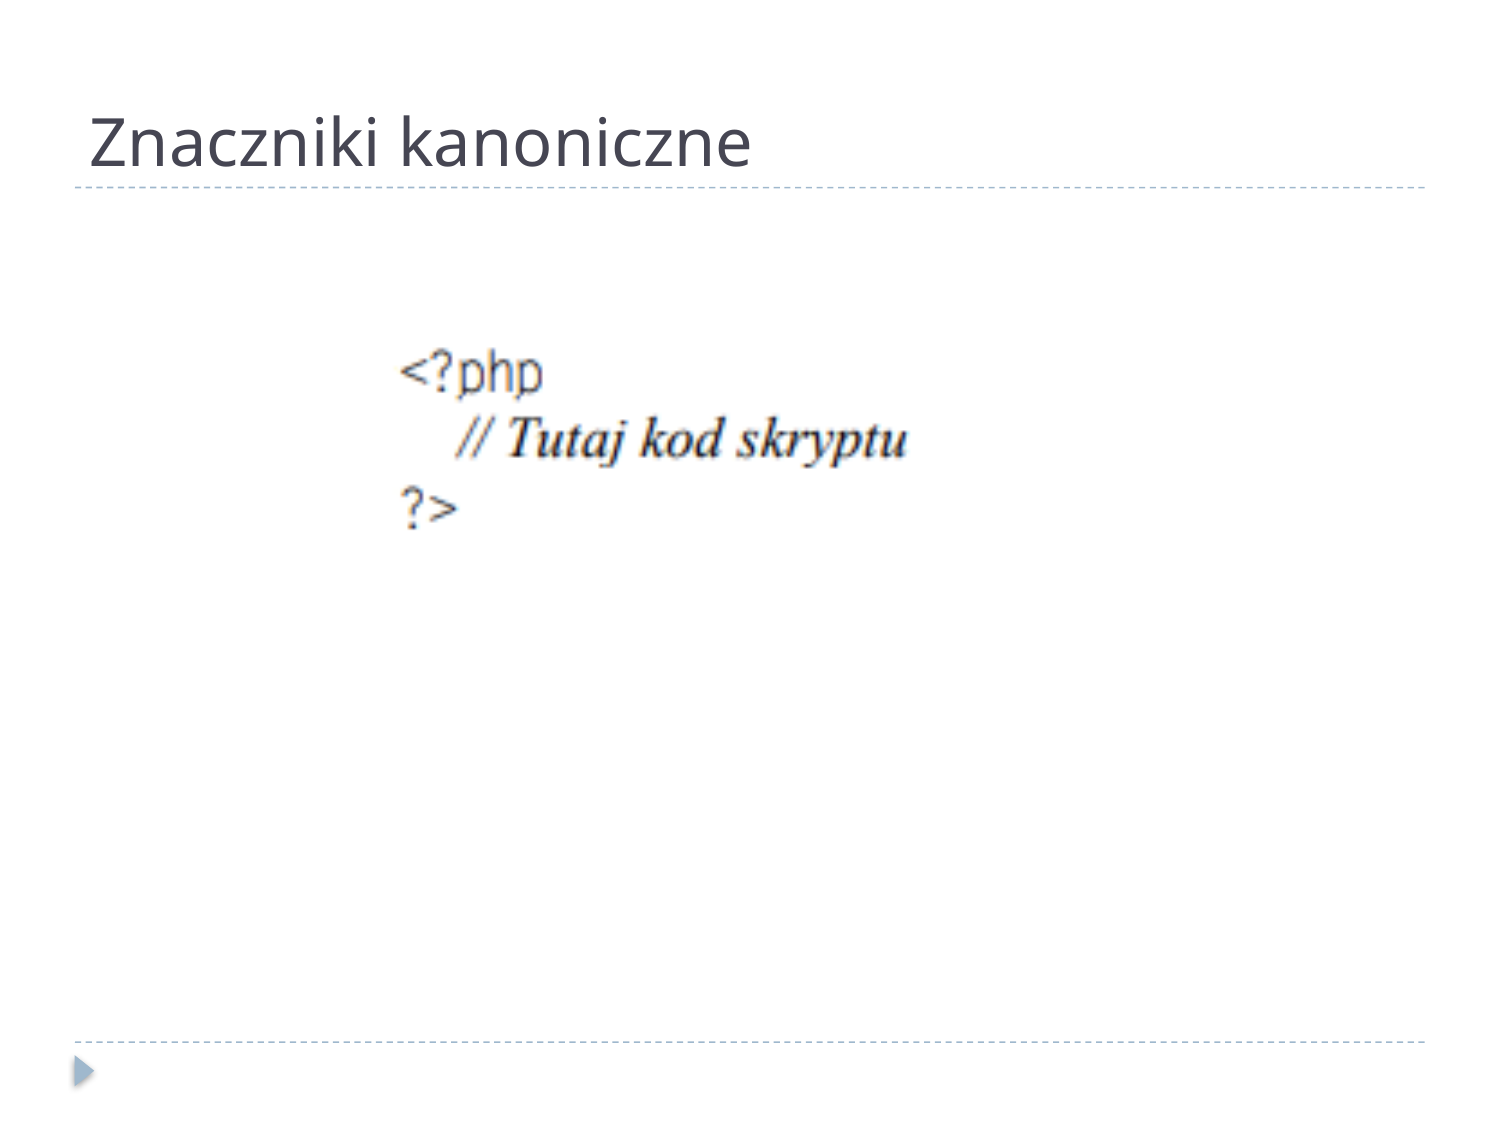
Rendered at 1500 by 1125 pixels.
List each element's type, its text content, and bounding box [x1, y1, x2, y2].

picture [316, 292, 997, 624]
title Znaczniki kanoniczne [75, 24, 1425, 188]
